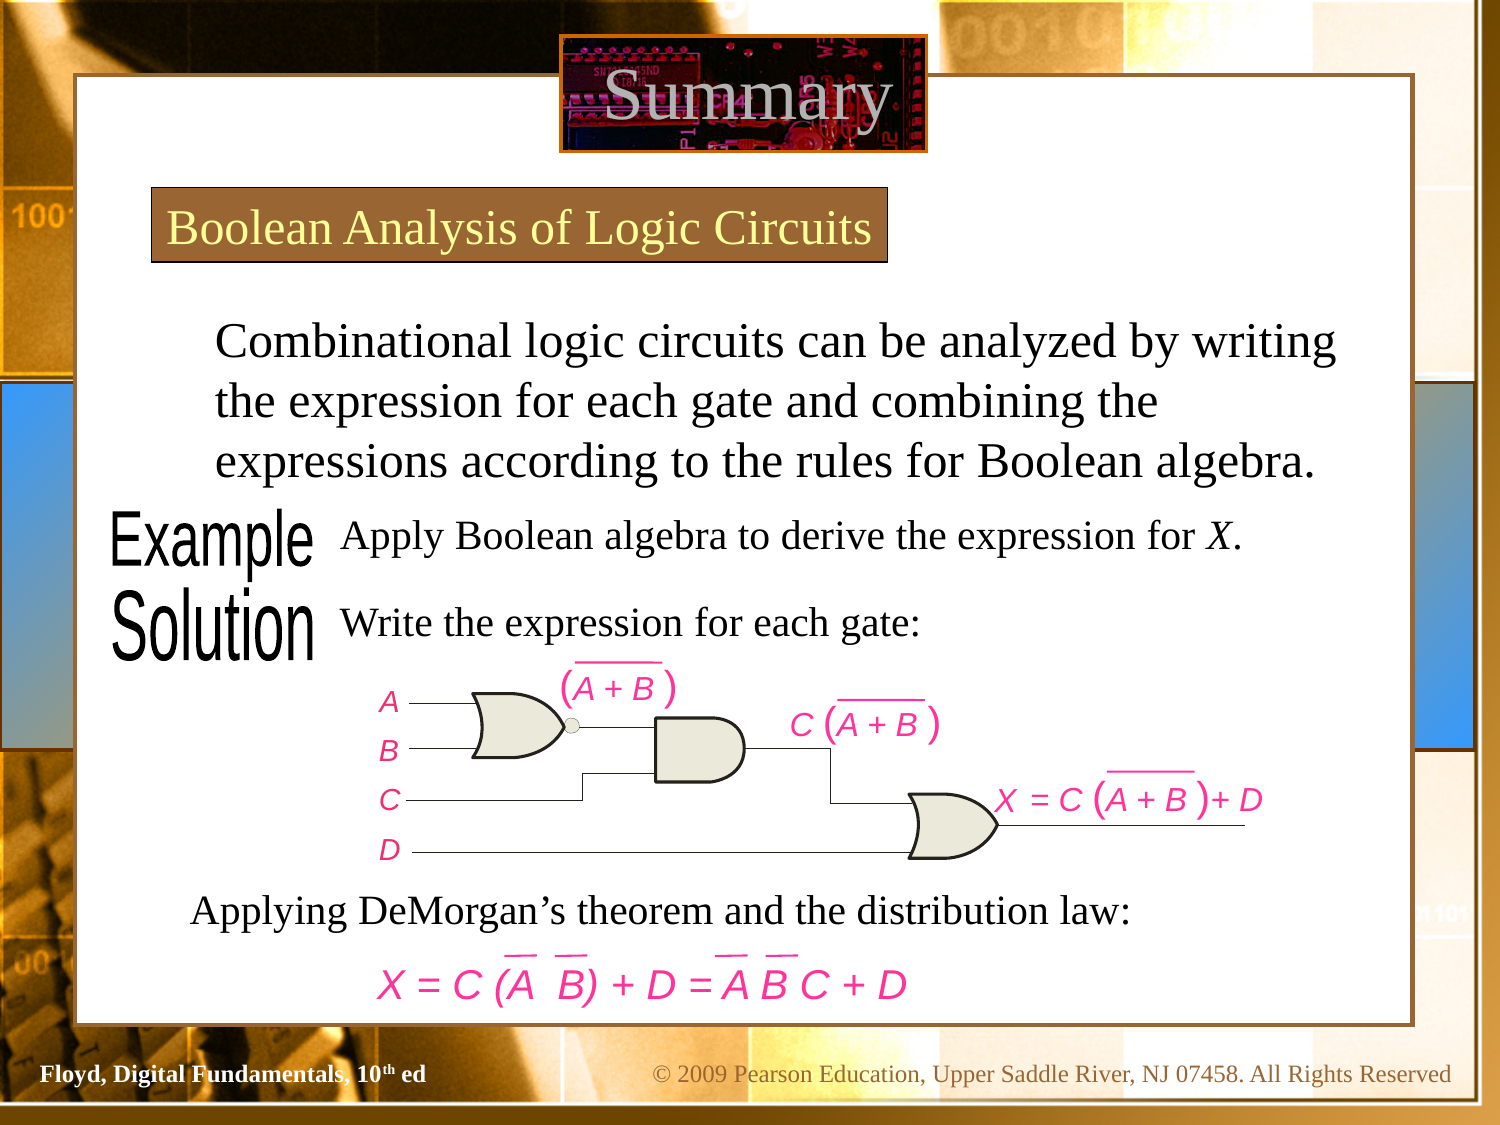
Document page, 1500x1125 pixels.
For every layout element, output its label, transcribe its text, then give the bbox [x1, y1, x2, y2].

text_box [362, 949, 963, 1016]
text_box Combinational logic circuits can be analyzed by writing the expression for each gate and combining the expressions according to the rules for Boolean algebra. [199, 299, 1400, 495]
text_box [774, 687, 988, 753]
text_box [987, 762, 1350, 828]
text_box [544, 651, 757, 717]
text_box Apply Boolean algebra to derive the expression for X. [324, 500, 1400, 565]
picture [0, 0, 1500, 1125]
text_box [374, 687, 1250, 866]
text_box Applying DeMorgan’s theorem and the distribution law: [174, 875, 1300, 940]
picture [562, 37, 925, 150]
text_box Write the expression for each gate: [324, 587, 1363, 653]
text_box Boolean Analysis of Logic Circuits [151, 187, 888, 263]
